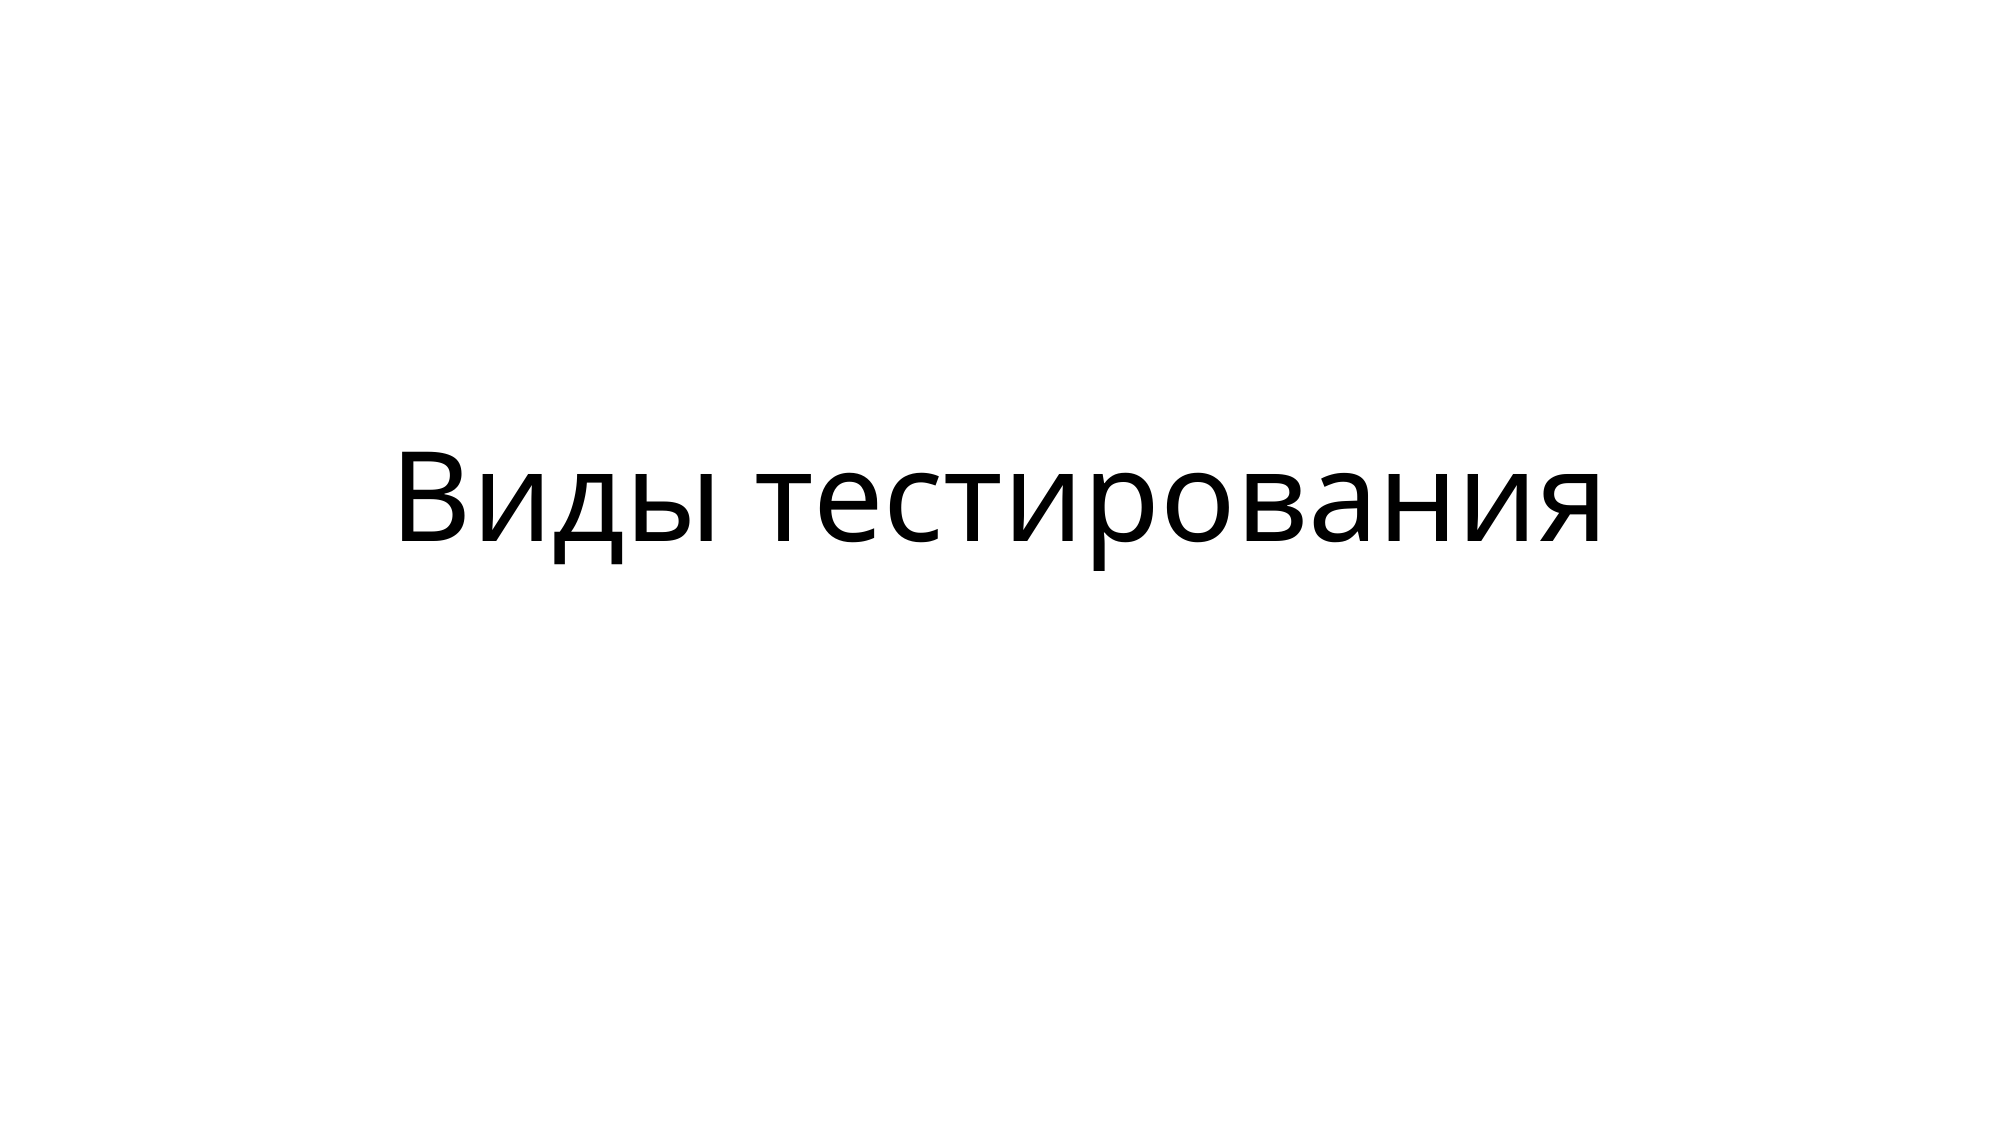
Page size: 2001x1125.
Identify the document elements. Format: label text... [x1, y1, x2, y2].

title Виды тестирования [249, 184, 1750, 576]
